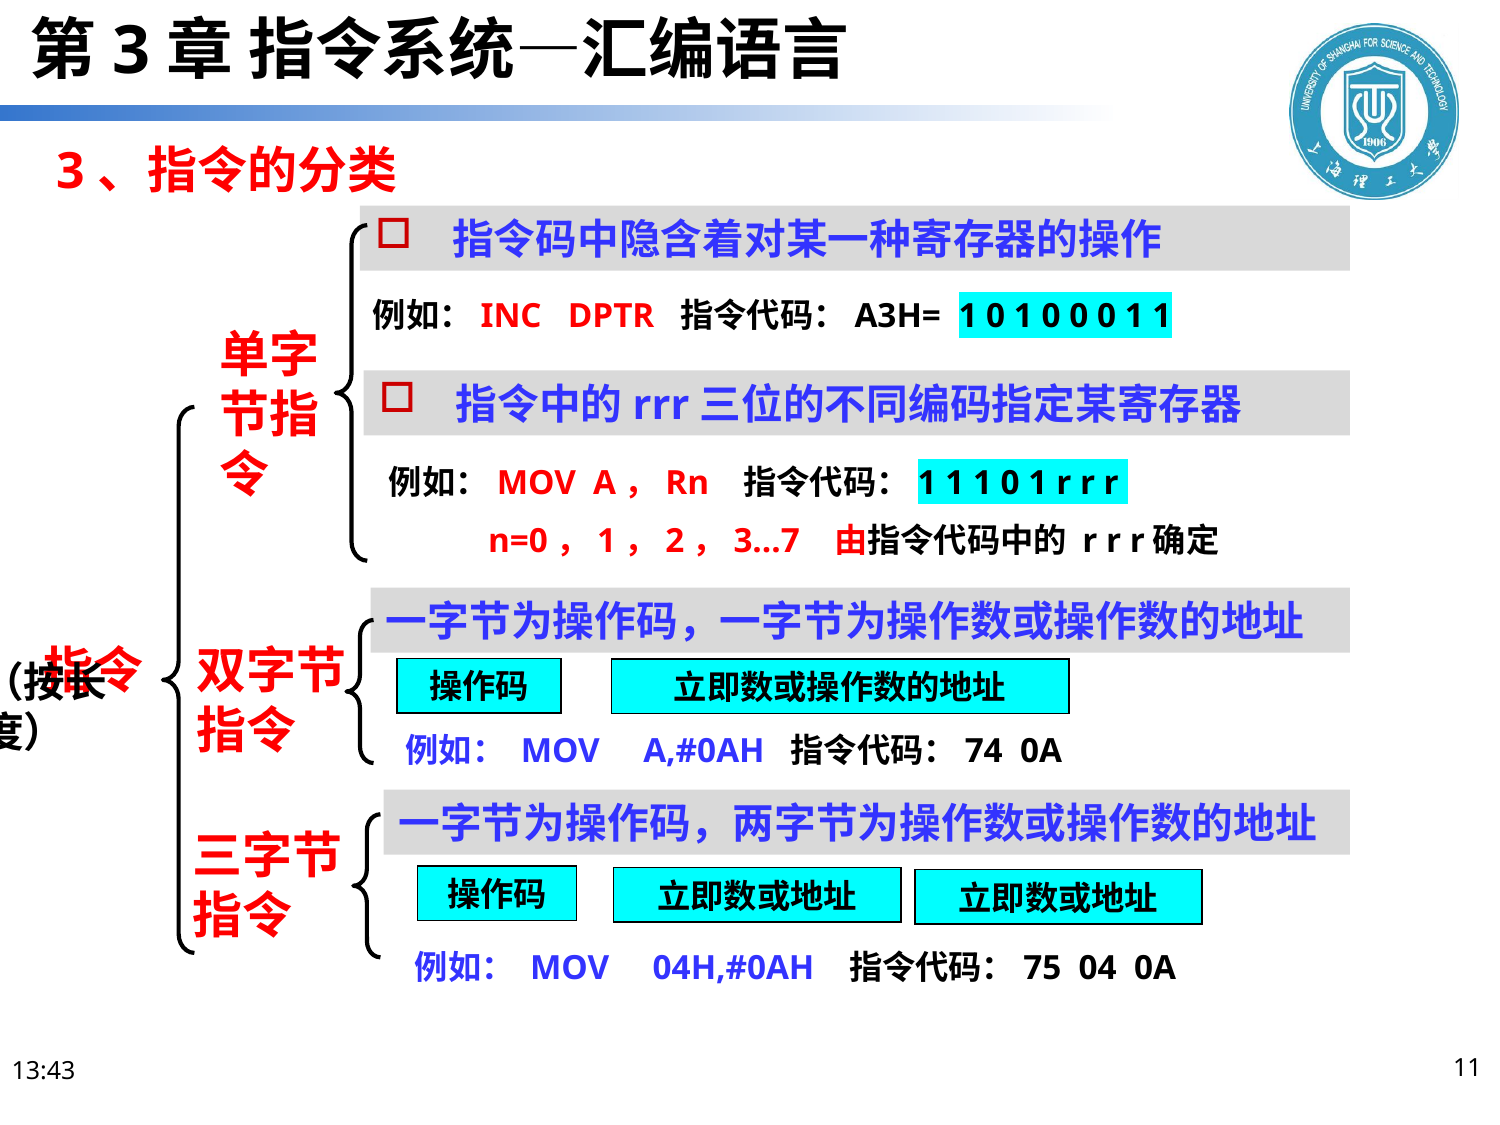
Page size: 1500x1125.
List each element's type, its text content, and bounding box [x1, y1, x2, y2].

text_box 例如： MOV A,#0AH 指令代码：74 0A [390, 721, 1242, 777]
text_box n=0，1，2，3…7 由指令代码中的 r r r确定 [473, 512, 1265, 577]
slide_number 11 [1171, 1043, 1497, 1123]
text_box [353, 814, 381, 958]
text_box [346, 619, 374, 764]
text_box 例如： MOV 04H,#0AH 指令代码：75 04 0A [400, 938, 1306, 994]
picture [1288, 23, 1459, 200]
text_box [162, 406, 195, 823]
text_box （按长度） [0, 717, 178, 763]
text_box 例如：MOV A，Rn 指令代码：1 1 1 0 1 r r r [374, 453, 1203, 519]
text_box 双字节指令 [181, 631, 376, 766]
text_box 三字节指令 [177, 823, 360, 951]
text_box 一字节为操作码，两字节为操作数或操作数的地址 [383, 789, 1350, 855]
text_box 3、指令的分类 [41, 129, 446, 206]
text_box 立即数或地址 [613, 867, 901, 923]
text_box 操作码 [417, 865, 577, 921]
text_box 操作码 [397, 658, 561, 713]
text_box 例如：INC DPTR 指令代码：A3H= 1 0 1 0 0 0 1 1 [357, 287, 1289, 353]
text_box 指令 [28, 599, 170, 706]
title 单字节指令 [203, 316, 336, 511]
text_box 立即数或地址 [914, 869, 1203, 925]
list 指令码中隐含着对某一种寄存器的操作 [359, 205, 1351, 271]
text_box 立即数或操作数的地址 [611, 658, 1069, 714]
text_box [335, 225, 368, 561]
text_box 指令中的rrr三位的不同编码指定某寄存器 [363, 370, 1350, 436]
text_box 一字节为操作码，一字节为操作数或操作数的地址 [370, 587, 1350, 653]
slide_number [0, 1046, 322, 1125]
text_box 第3章 指令系统—汇编语言 [0, 6, 1258, 124]
picture [0, 105, 1119, 121]
